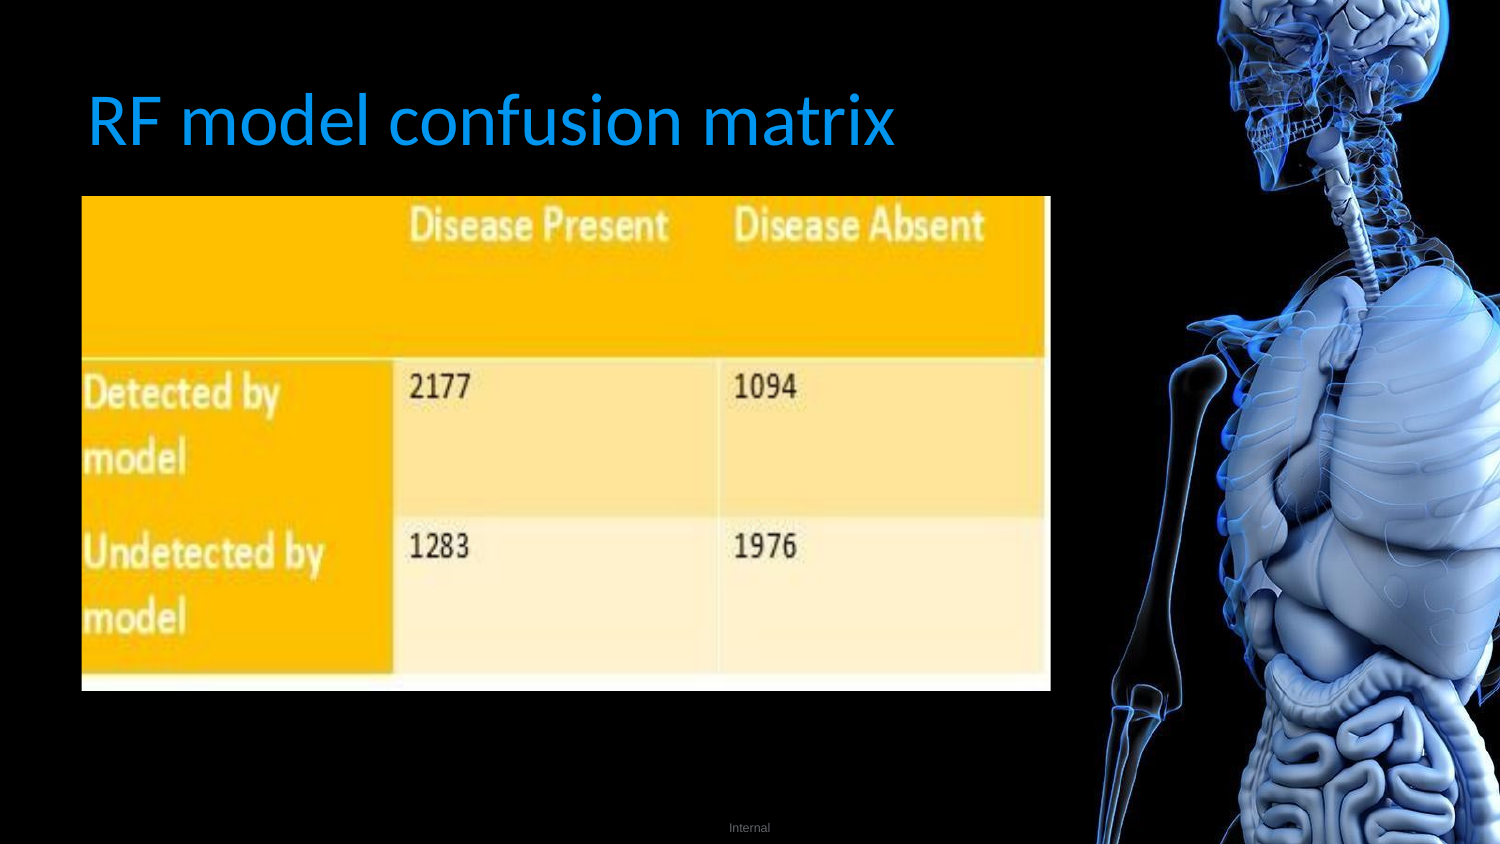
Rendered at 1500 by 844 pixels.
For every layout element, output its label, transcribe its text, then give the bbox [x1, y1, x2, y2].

footer Internal [727, 819, 773, 844]
text_box [0, 0, 1500, 844]
text_box [81, 196, 1051, 691]
title RF model confusion matrix [85, 68, 902, 196]
